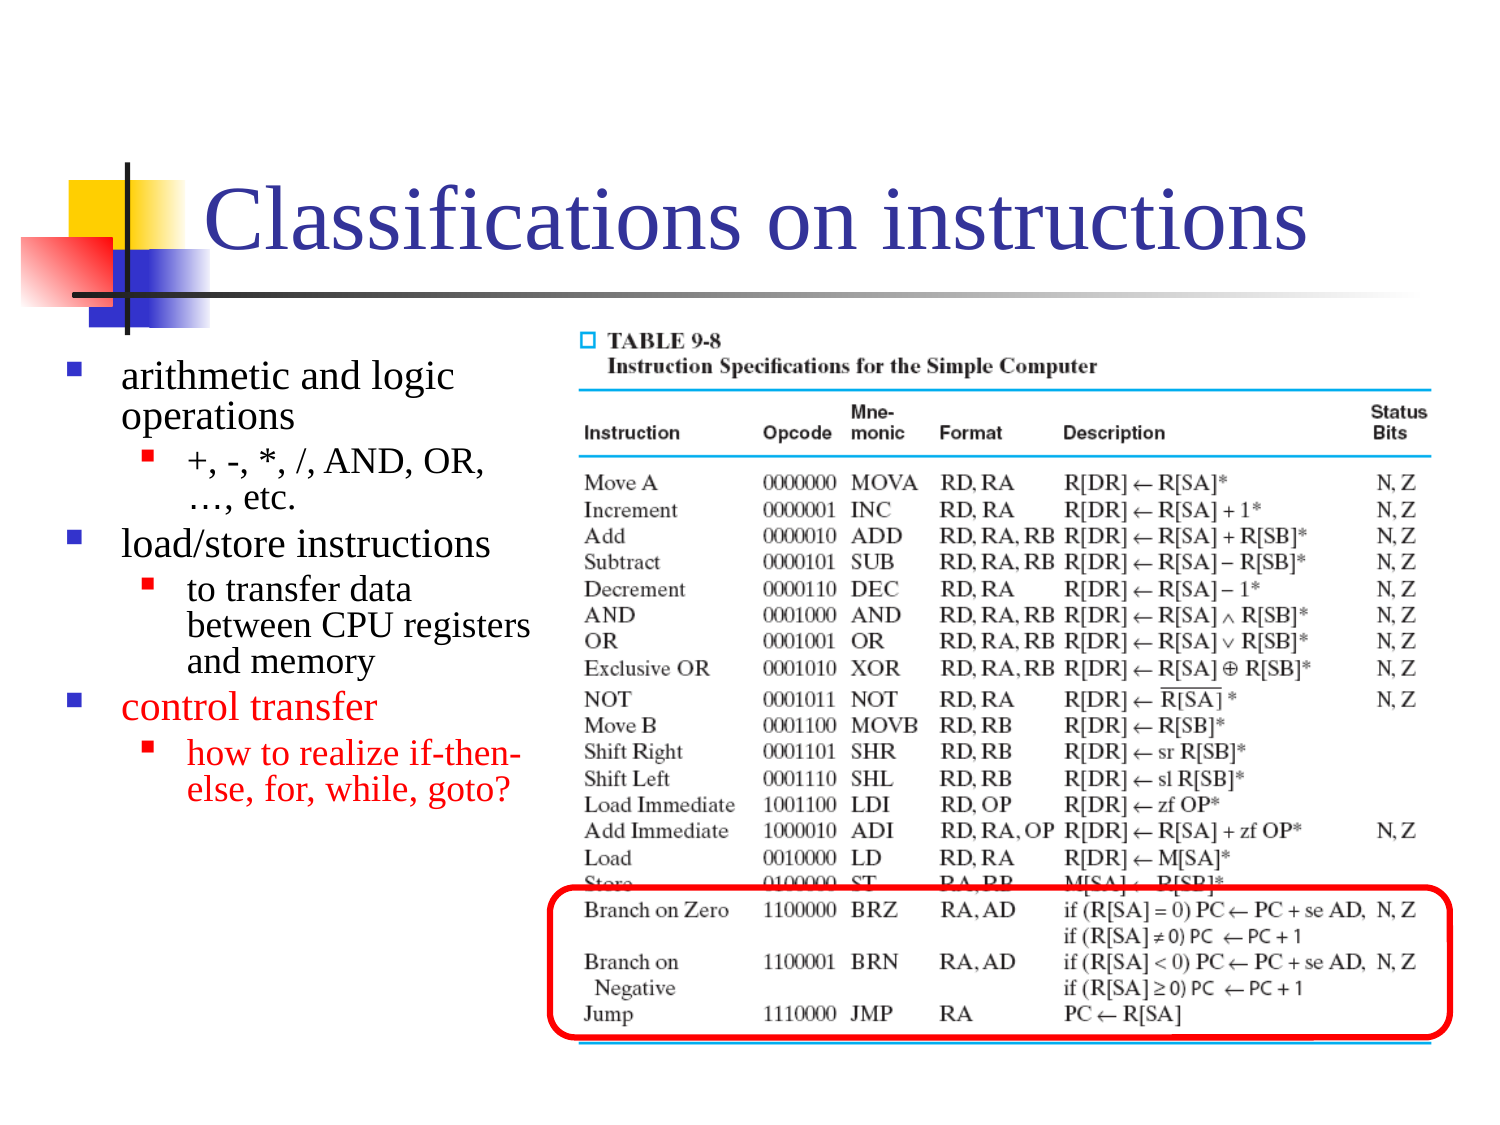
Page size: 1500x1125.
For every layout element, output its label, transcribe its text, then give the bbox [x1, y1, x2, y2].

list arithmetic and logic operations +, -, *, /, AND, OR, …, etc. load/store instructions to transfer data between CPU registers and memory control transfer how to realize if-then-else, for, while, goto? [50, 350, 550, 838]
picture [562, 324, 1450, 1054]
title Classifications on instructions [188, 35, 1468, 275]
text_box [549, 895, 557, 1030]
